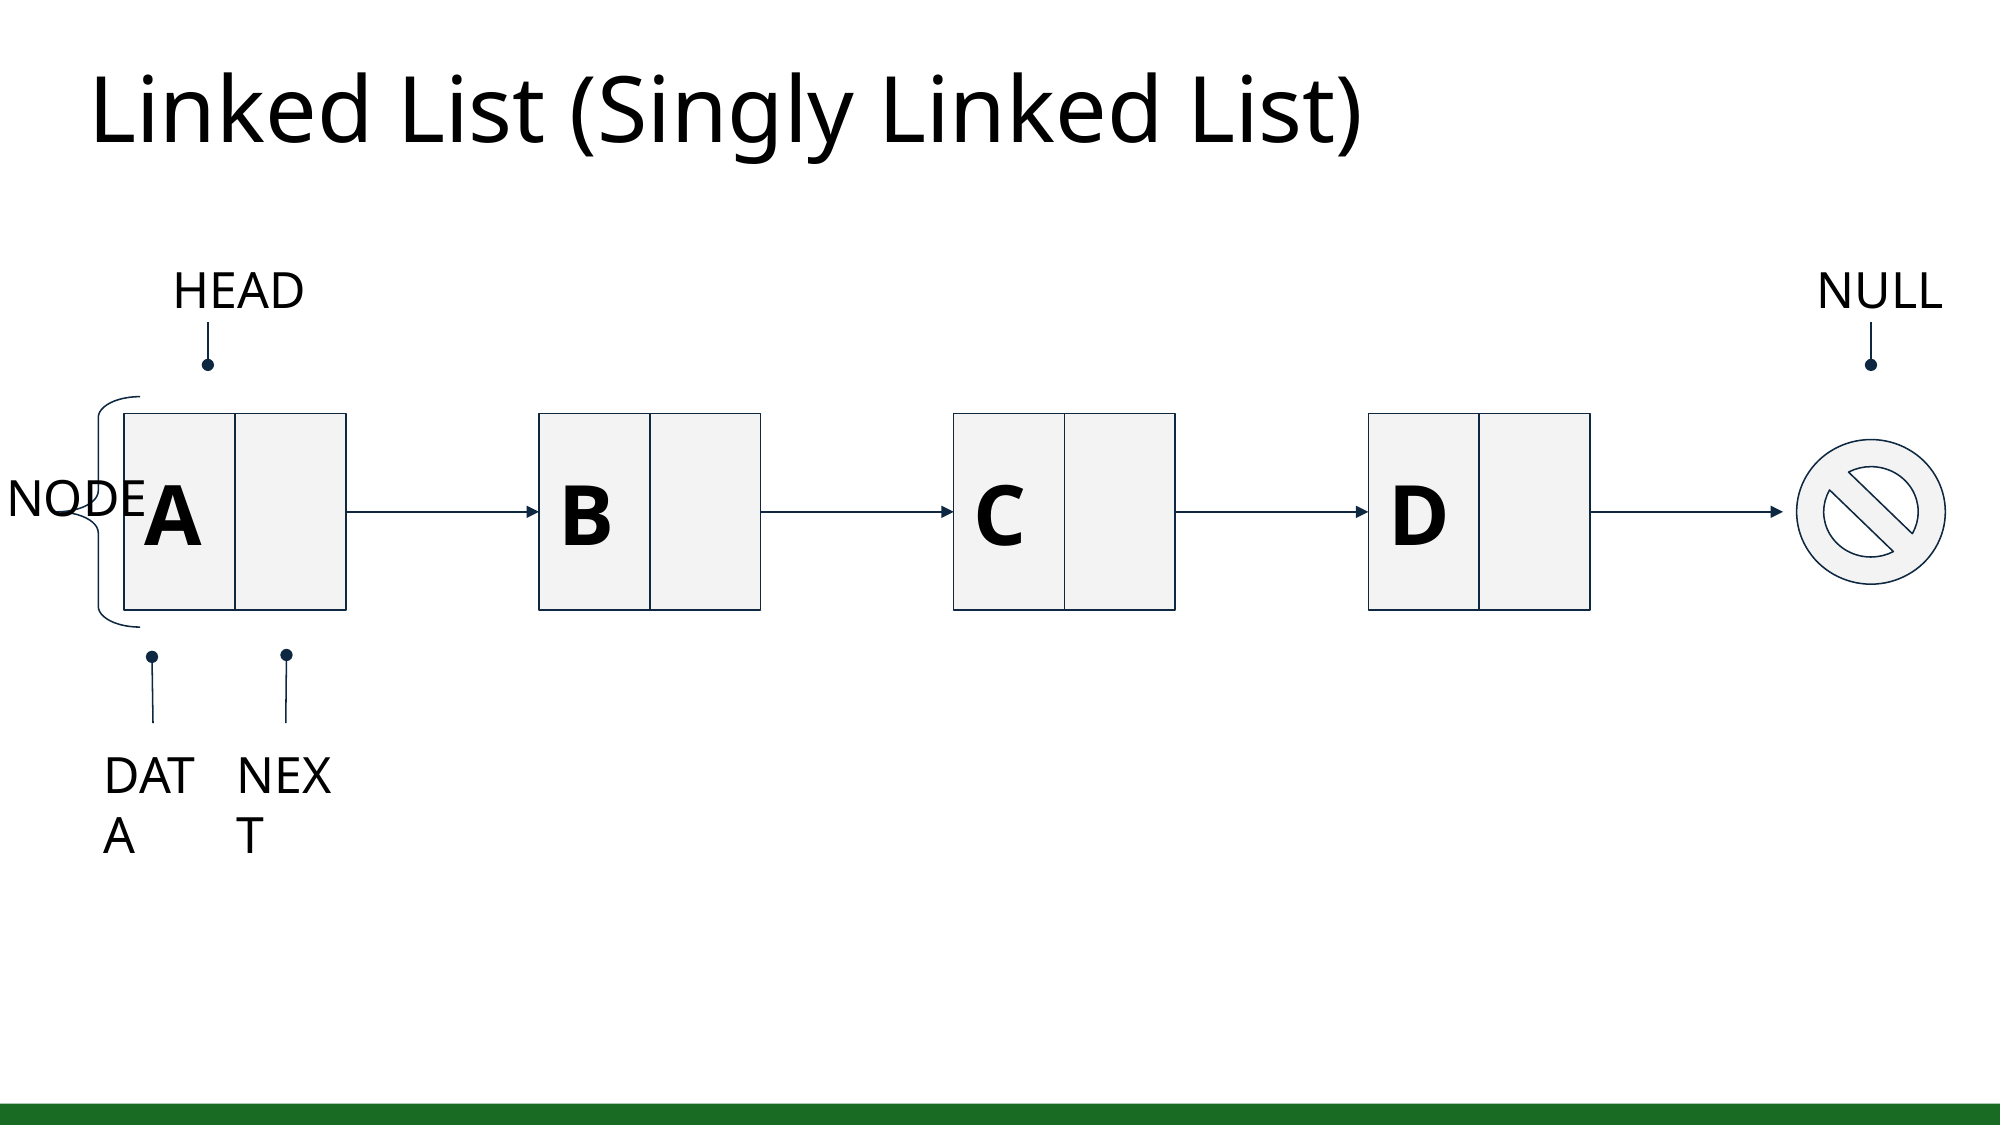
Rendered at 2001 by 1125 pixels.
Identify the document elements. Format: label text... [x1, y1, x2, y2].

text_box B [651, 413, 761, 611]
text_box [98, 396, 141, 446]
text_box C [1066, 413, 1176, 611]
text_box B [538, 413, 649, 611]
text_box C [953, 413, 1063, 611]
text_box [1796, 439, 1946, 585]
text_box [56, 489, 141, 628]
text_box A [141, 413, 234, 611]
text_box NULL [1796, 238, 1990, 282]
text_box DATA [83, 723, 216, 767]
text_box D [1480, 413, 1590, 611]
text_box NODE [0, 446, 179, 489]
title Linked List (Singly Linked List) [68, 43, 1932, 198]
text_box HEAD [152, 238, 346, 282]
text_box D [1368, 413, 1478, 611]
text_box A [236, 413, 346, 611]
text_box NEXT [216, 723, 357, 767]
